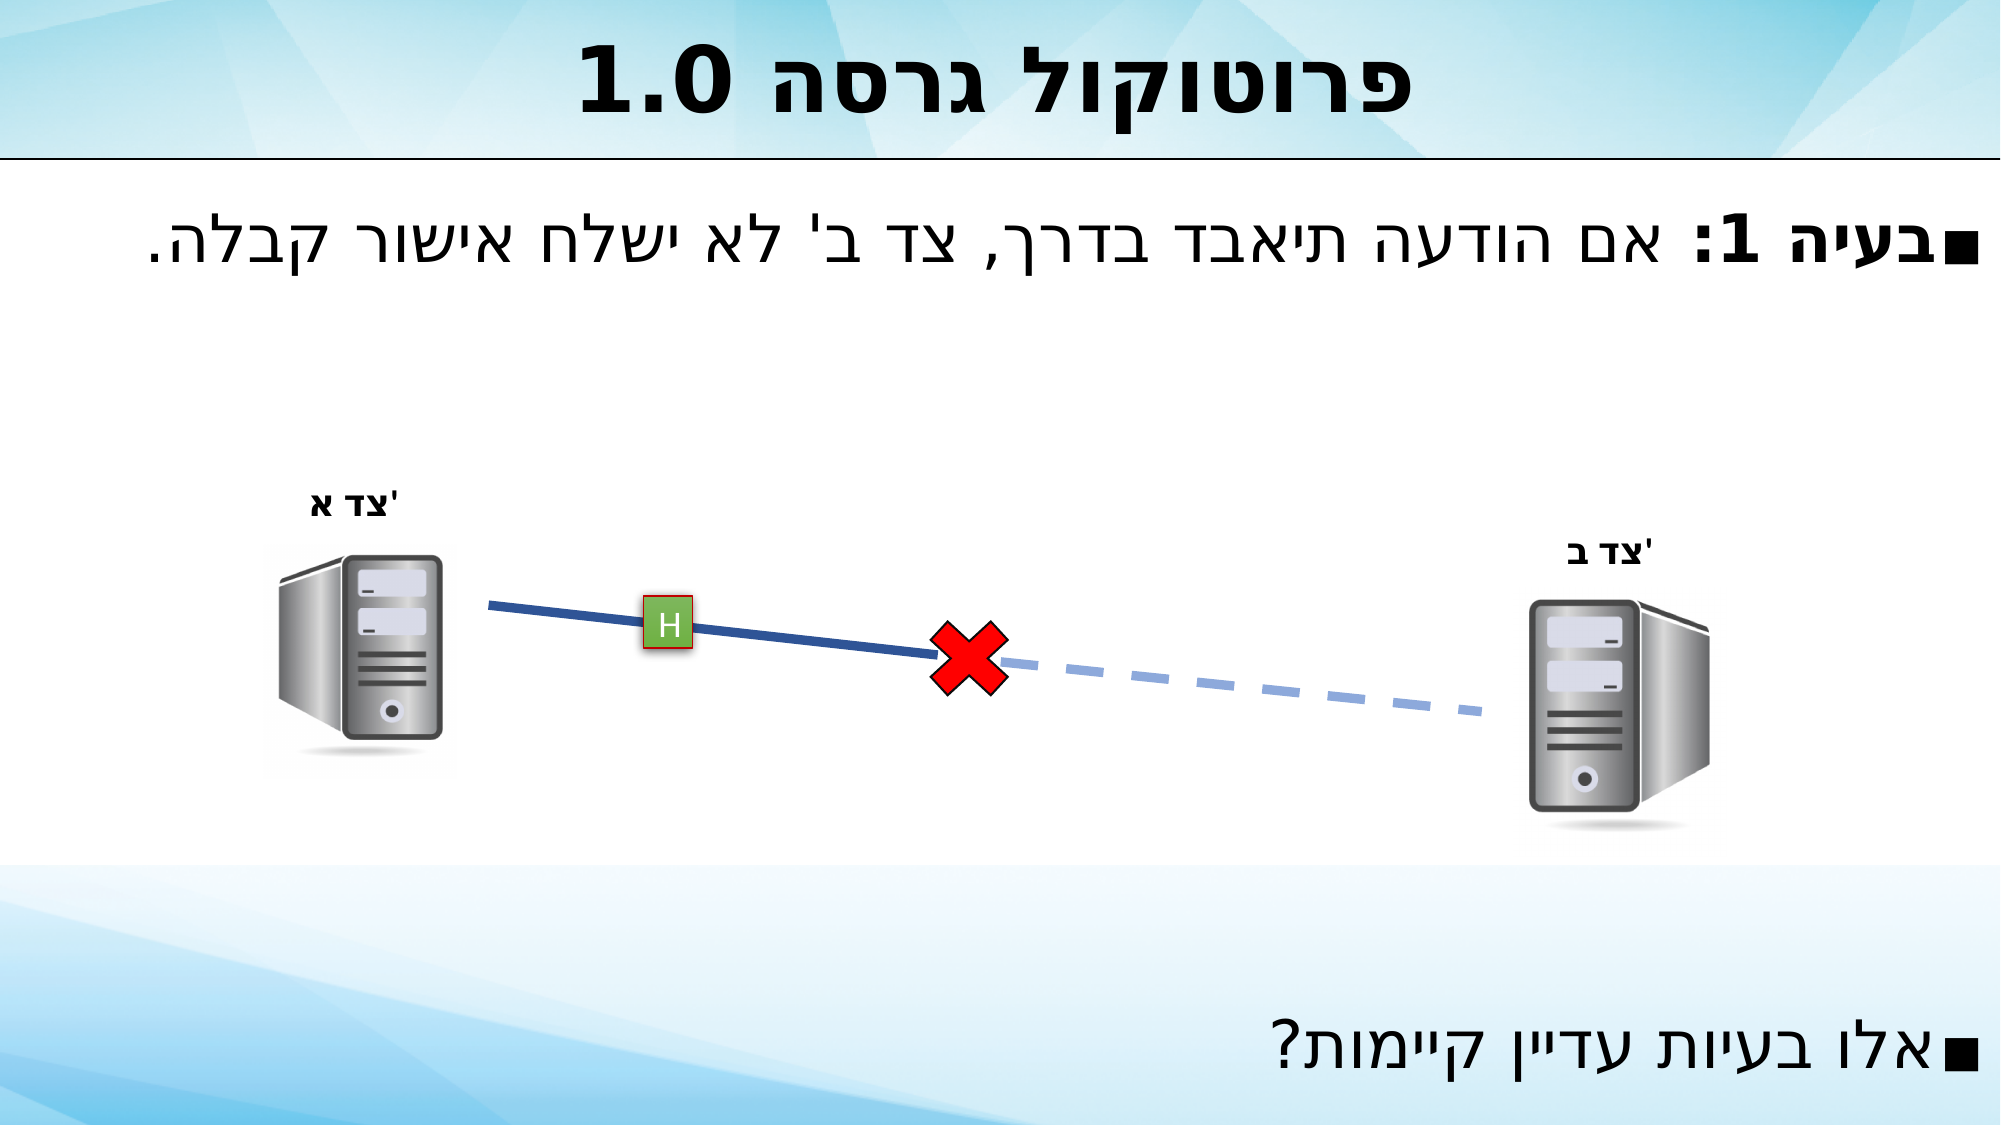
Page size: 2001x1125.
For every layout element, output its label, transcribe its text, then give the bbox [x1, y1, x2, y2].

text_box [1000, 661, 1482, 712]
title פרוטוקול גרסה 1.0 [0, 6, 1989, 160]
text_box צד א' [236, 473, 471, 529]
list בעיה 1: אם הודעה תיאבד בדרך, צד ב' לא ישלח אישור קבלה. אלו בעיות עדיין קיימות? [0, 187, 2000, 1103]
text_box צד ב' [1493, 521, 1727, 578]
picture [1513, 587, 1728, 857]
text_box H [643, 595, 693, 603]
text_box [488, 604, 939, 656]
picture [0, 865, 2001, 1125]
picture [263, 544, 457, 779]
picture [0, 0, 2001, 158]
text_box [930, 621, 1008, 696]
